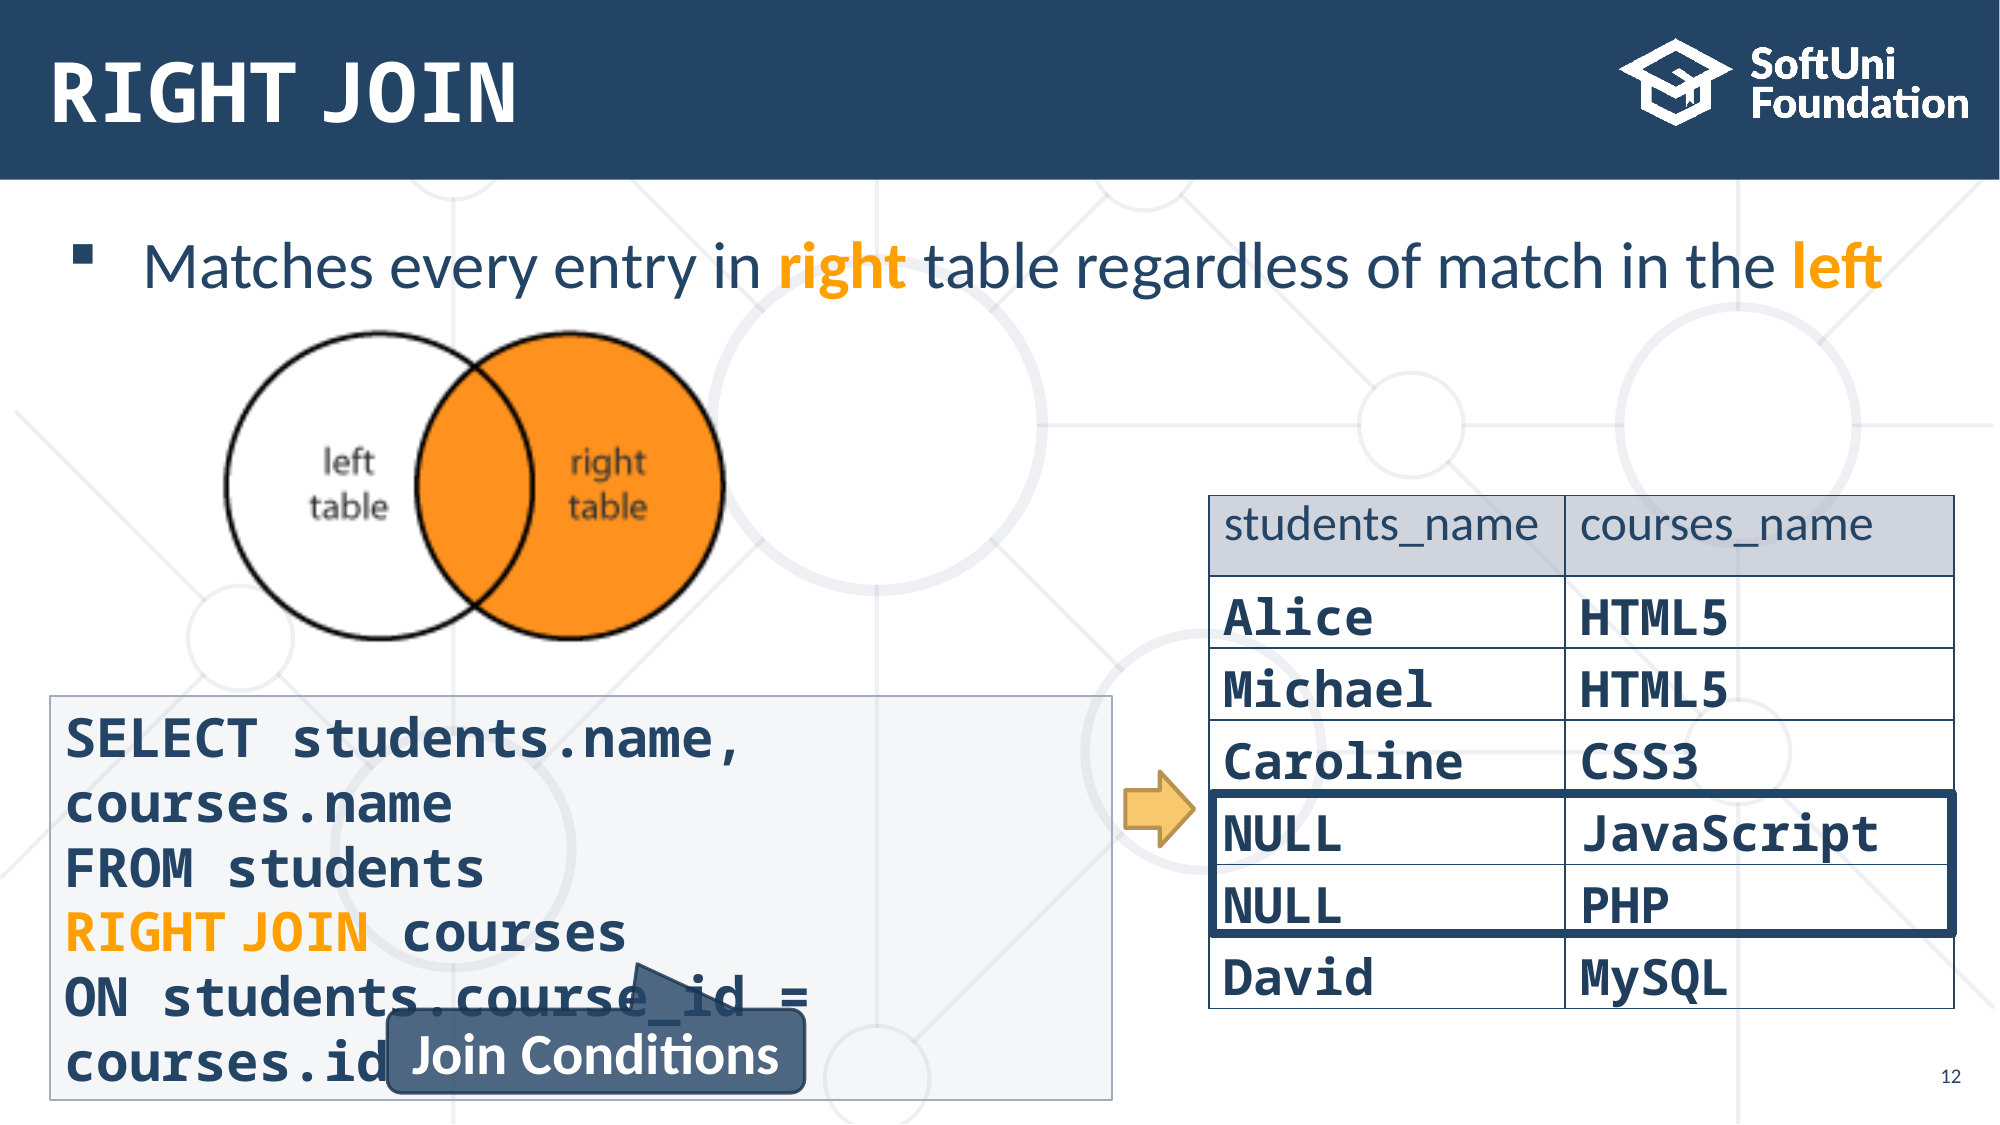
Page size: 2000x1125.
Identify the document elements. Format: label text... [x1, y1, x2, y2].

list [199, 311, 738, 660]
list Matches every entry in right table regardless of match in the left [49, 212, 1988, 1125]
table_cell David [1210, 937, 1564, 1008]
table_cell HTML5 [1566, 649, 1953, 719]
text_box [1211, 791, 1954, 936]
table_cell HTML5 [1566, 577, 1953, 647]
table_cell Caroline [1210, 721, 1564, 791]
text_box SELECT students.name, courses.name FROM students RIGHT JOIN courses ON students.course_id = courses.id [49, 695, 1113, 1101]
slide_number 12 [1896, 1049, 1968, 1101]
table_header students_name [1210, 496, 1564, 575]
text_box [1123, 769, 1196, 849]
text_box Join Conditions [385, 961, 807, 1096]
table_cell Michael [1210, 649, 1564, 719]
table_cell CSS3 [1566, 721, 1953, 791]
table_cell MySQL [1566, 937, 1953, 1008]
picture [1618, 38, 1968, 126]
title RIGHT JOIN [31, 16, 1591, 162]
table_cell Alice [1210, 577, 1564, 647]
table_header courses_name [1566, 496, 1953, 575]
